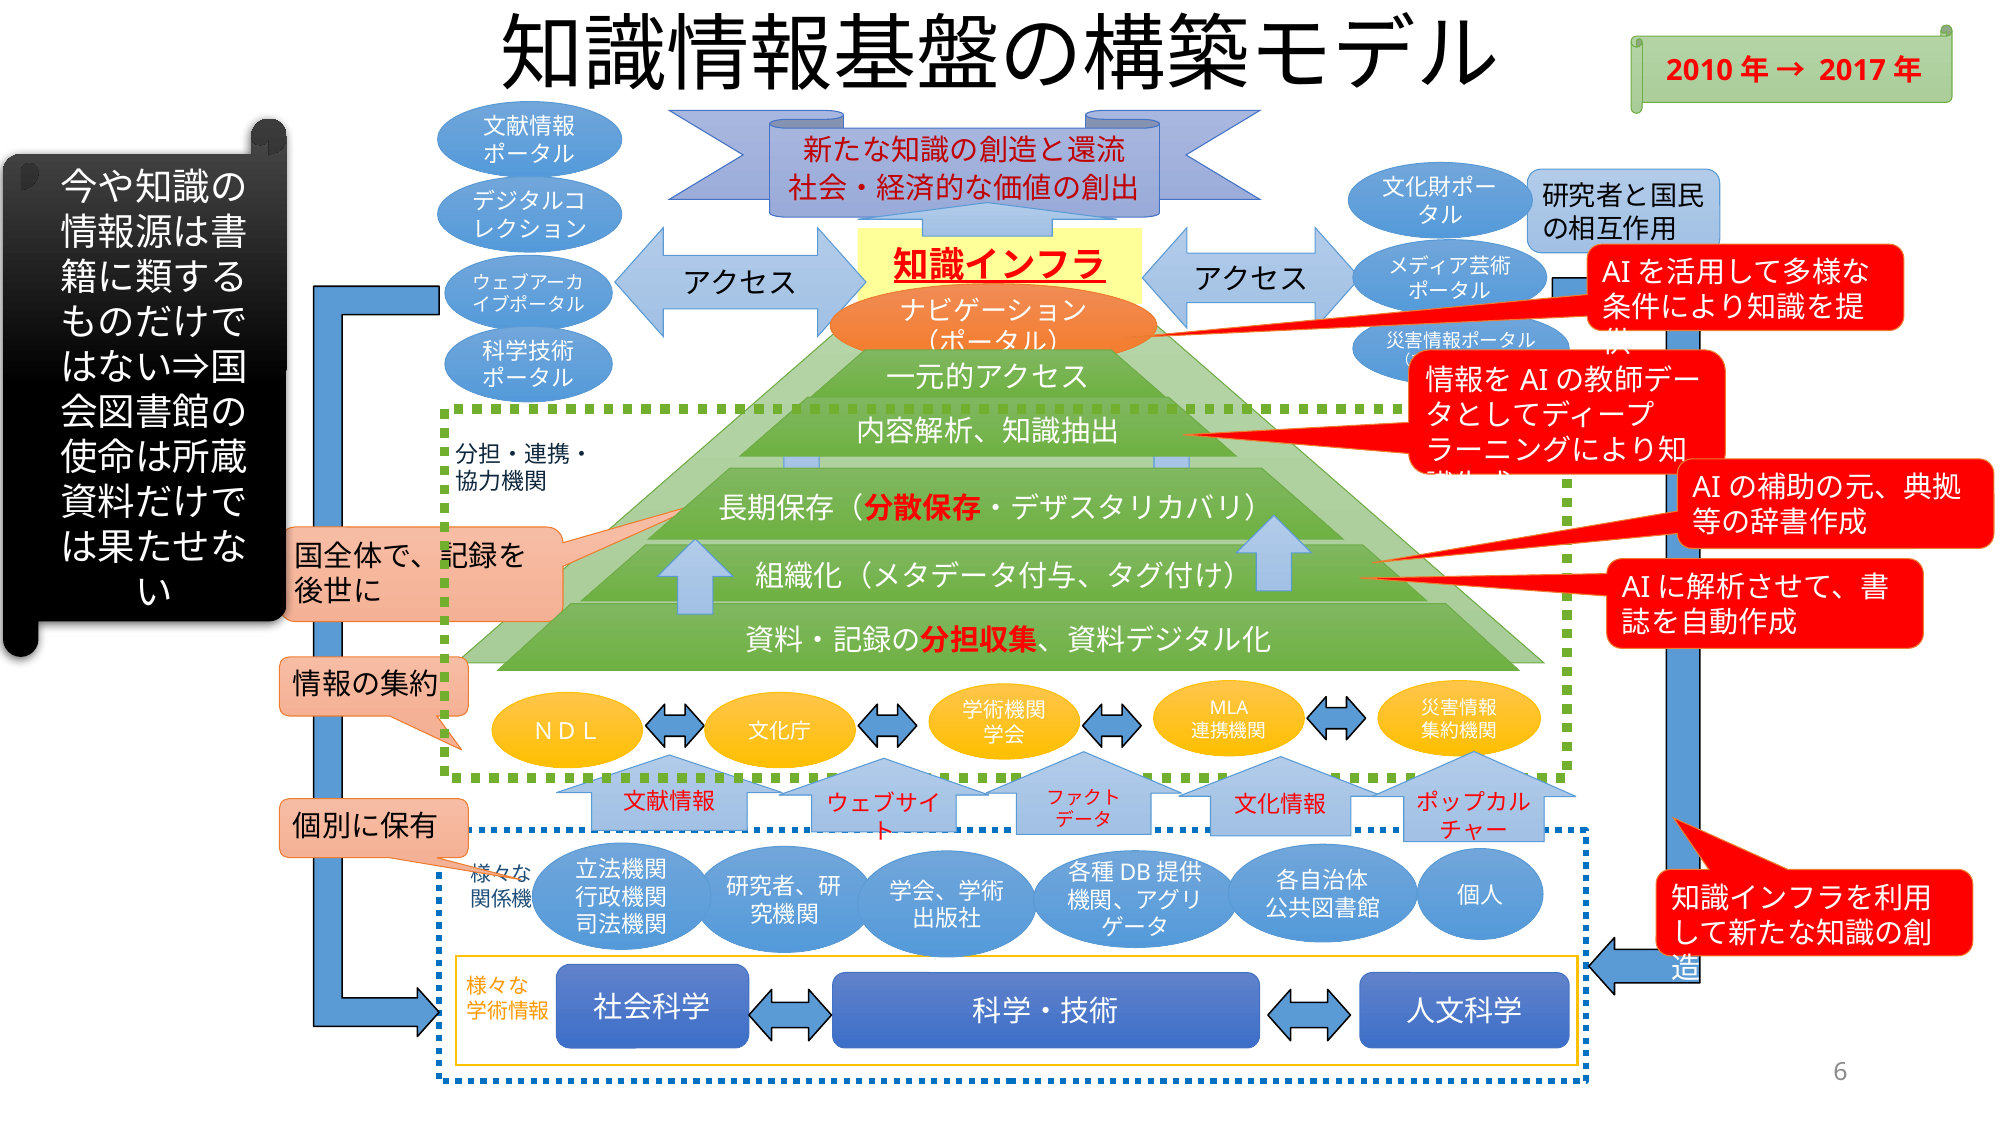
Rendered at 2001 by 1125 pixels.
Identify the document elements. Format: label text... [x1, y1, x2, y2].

text_box 文献情報ポータル [437, 101, 623, 177]
title 知識情報基盤の構築モデル [0, 0, 2000, 114]
text_box 国全体で、記録を後世に [289, 526, 444, 623]
text_box 学会、学術出版社 [857, 850, 1036, 958]
text_box 内容解析、知識抽出 [794, 396, 1182, 408]
text_box [313, 623, 343, 656]
text_box 立法機関 行政機関 司法機関 [531, 842, 712, 950]
text_box 個人 [1416, 848, 1544, 940]
text_box 分担・連携・ 協力機関 [444, 408, 1567, 778]
text_box 災害情報ポータル （ひなぎくを含む） [1352, 320, 1570, 382]
text_box アクセス [614, 226, 867, 338]
text_box ウェブサイト [778, 757, 990, 833]
text_box ウェブアーカイブポータル [444, 254, 613, 328]
text_box [858, 704, 917, 748]
text_box 各種DB提供機関、アグリゲータ [1032, 850, 1234, 949]
text_box [748, 989, 832, 1041]
text_box [1082, 704, 1142, 748]
text_box ナビゲーション （ポータル） [829, 283, 1158, 354]
text_box 個別に保有 [278, 798, 522, 881]
text_box 一元的アクセス [811, 349, 1165, 396]
text_box [313, 286, 440, 526]
text_box [1666, 535, 1700, 558]
text_box [1666, 332, 1700, 349]
text_box MLA 連携機関 [1153, 680, 1305, 757]
text_box [645, 704, 704, 748]
text_box AIの補助の元、典拠等の辞書作成 [1371, 458, 1995, 564]
text_box [1155, 325, 1167, 334]
text_box [1118, 337, 1253, 408]
text_box [1267, 989, 1351, 1041]
text_box 新たな知識の創造と還流 社会・経済的な価値の創出 [667, 109, 1262, 218]
text_box 各自治体 公共図書館 [1227, 843, 1417, 943]
text_box 科学技術ポータル [444, 325, 613, 403]
text_box 様々な 関係機関 [439, 830, 1586, 1082]
text_box 学術機関 学会 [928, 683, 1081, 760]
footer [662, 1042, 1338, 1103]
text_box [1666, 475, 1676, 512]
text_box 研究者と国民の相互作用 [1526, 168, 1721, 254]
text_box ＮＤＬ [491, 691, 644, 769]
text_box 今や知識の情報源は書籍に類するものだけではない⇒国会図書館の使命は所蔵資料だけでは果たせない [2, 118, 287, 657]
text_box 文化庁 [704, 691, 857, 769]
text_box デジタルコレクション [437, 175, 623, 253]
text_box 文化財ポータル [1347, 161, 1534, 239]
text_box 知識インフラを利用して新たな知識の創造 [1655, 816, 1974, 957]
text_box 文化情報 [1178, 755, 1376, 837]
text_box [747, 334, 861, 408]
text_box ファクト データ [985, 751, 1182, 835]
text_box メディア芸術ポータル [1352, 239, 1548, 311]
text_box 情報の集約 [278, 656, 444, 743]
text_box 2010年 → 2017年 [1630, 24, 1953, 114]
text_box [313, 859, 440, 1037]
text_box 災害情報集約機関 [1377, 680, 1542, 757]
text_box 研究者、研究機関 [702, 845, 867, 953]
text_box AIに解析させて、書誌を自動作成 [1359, 558, 1924, 649]
text_box 知識インフラ [857, 228, 1143, 304]
text_box アクセス [1141, 226, 1354, 330]
text_box [313, 717, 343, 798]
text_box ポップカルチャー [1371, 750, 1577, 843]
text_box AIを活用して多様な 条件により知識を提供 [1124, 243, 1905, 339]
slide_number 6 [1412, 1042, 1863, 1103]
text_box [1307, 696, 1366, 740]
text_box [1588, 937, 1700, 995]
text_box [857, 202, 1118, 237]
text_box [1666, 649, 1700, 869]
text_box 情報をAIの教師データとしてディープラーニングにより知識生成 [1183, 349, 1726, 475]
text_box [1552, 277, 1586, 297]
text_box 文献情報 [556, 778, 783, 831]
